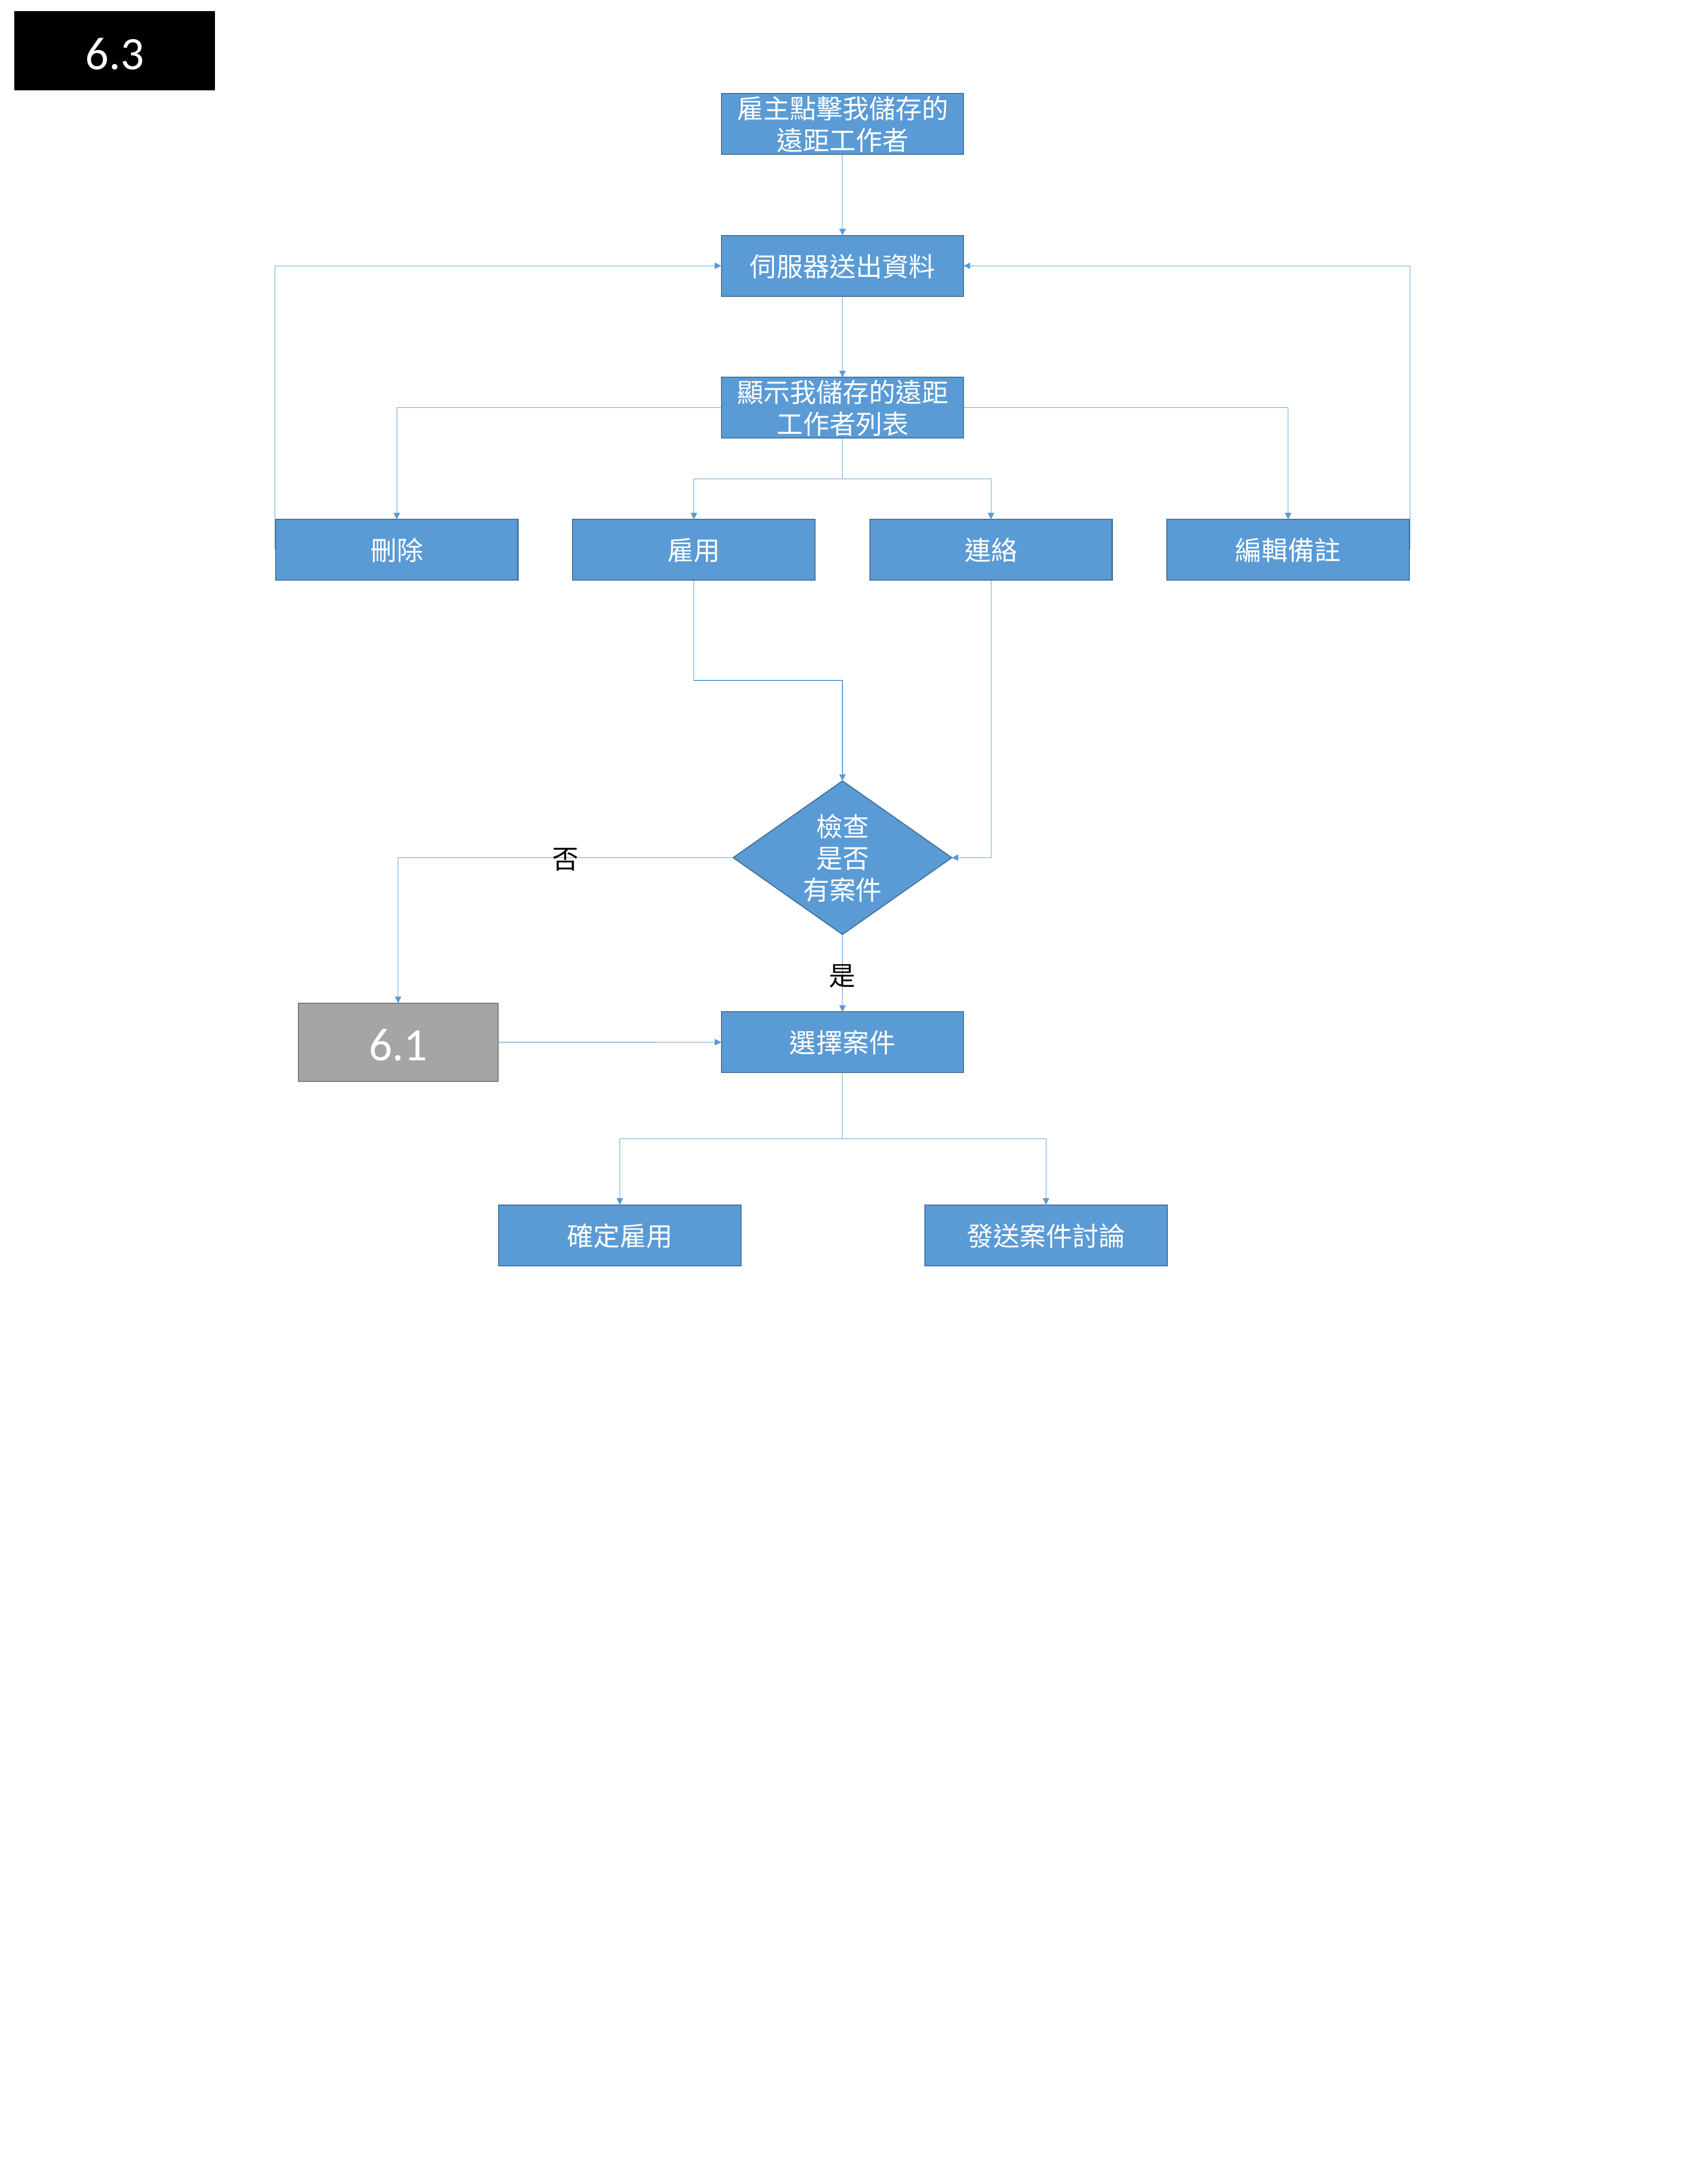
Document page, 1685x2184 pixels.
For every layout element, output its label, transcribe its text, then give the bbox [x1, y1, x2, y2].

text_box 6.1 [298, 1003, 499, 1082]
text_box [727, 404, 809, 553]
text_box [963, 266, 1410, 550]
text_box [876, 404, 958, 553]
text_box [832, 699, 1110, 739]
text_box 連絡 [869, 519, 1113, 581]
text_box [668, 606, 869, 755]
text_box 顯示我儲存的遠距工作者列表 [722, 377, 963, 438]
text_box 是 [843, 944, 933, 1005]
text_box 伺服器送出資料 [721, 235, 964, 297]
text_box 否 [475, 827, 656, 857]
text_box 發送案件討論 [924, 1205, 1168, 1266]
text_box 雇用 [572, 519, 816, 581]
text_box 雇主點擊我儲存的遠距工作者 [721, 93, 964, 155]
text_box 刪除 [275, 550, 519, 581]
text_box 確定雇用 [498, 1205, 742, 1266]
text_box 編輯備註 [1166, 550, 1410, 581]
text_box 檢查 是否 有案件 [732, 780, 952, 935]
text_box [665, 1027, 798, 1250]
text_box 是 [752, 944, 842, 1005]
text_box 6.3 [14, 11, 215, 90]
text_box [878, 1037, 1010, 1241]
text_box 選擇案件 [721, 1011, 964, 1073]
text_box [398, 857, 734, 1003]
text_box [275, 266, 722, 550]
